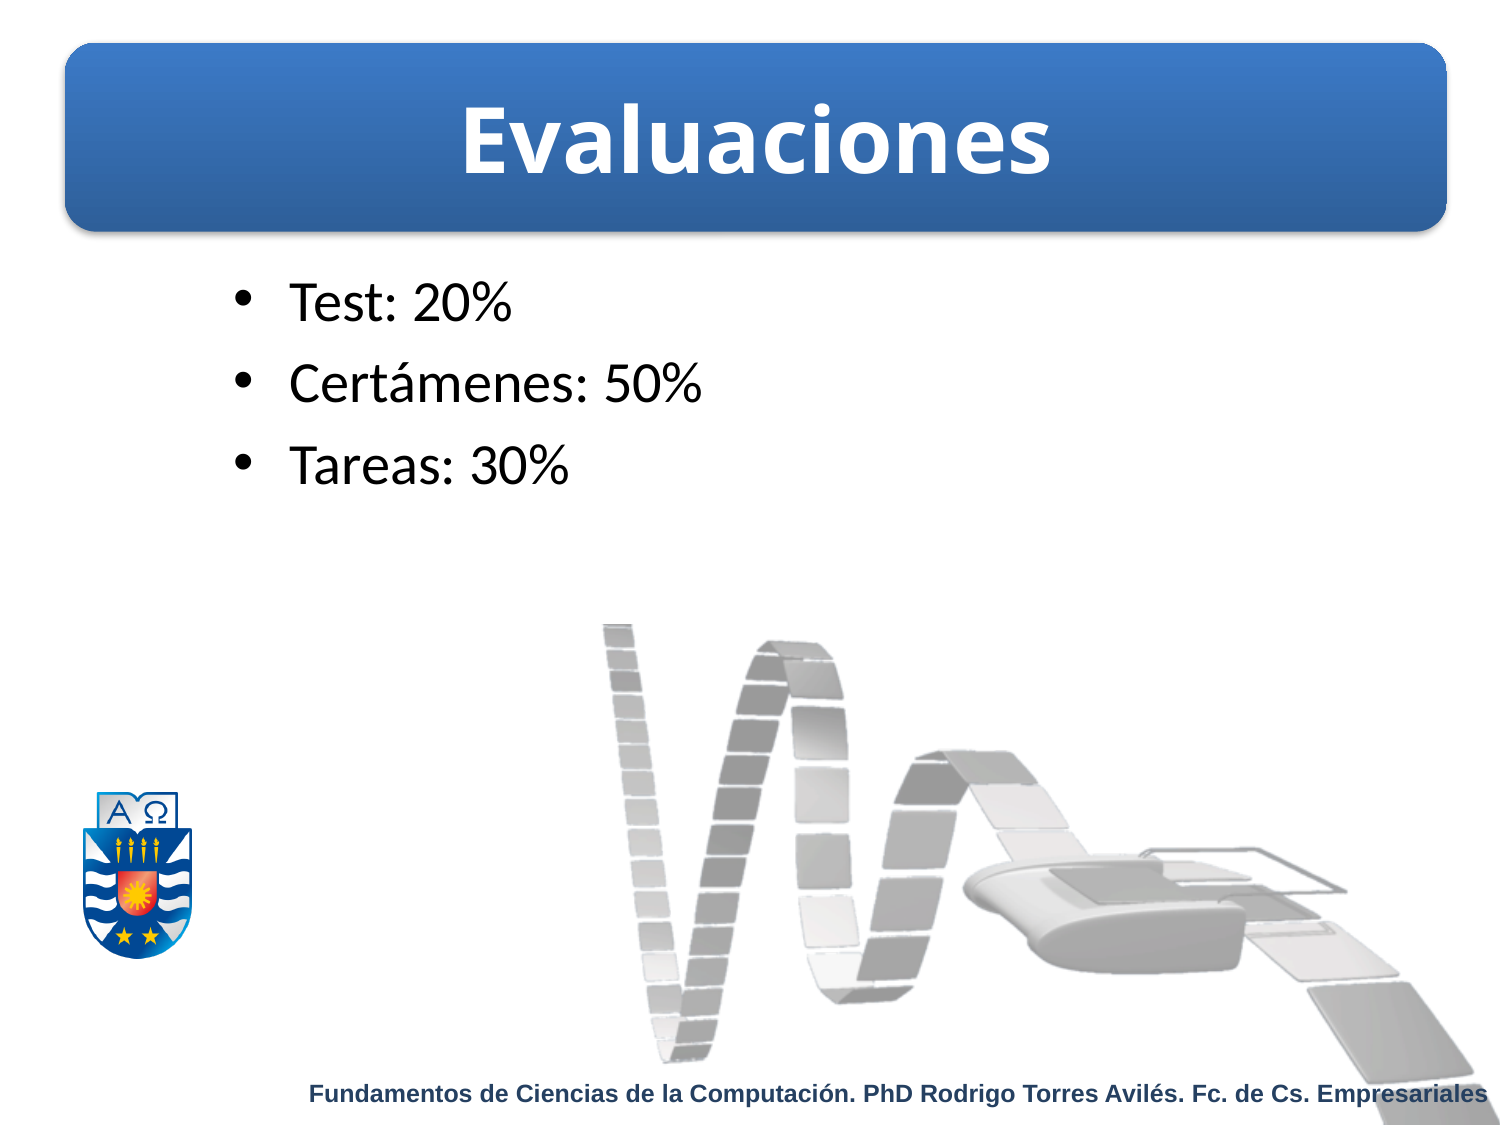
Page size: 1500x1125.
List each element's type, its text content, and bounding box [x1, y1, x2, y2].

picture [76, 783, 199, 967]
list Test: 20% Certámenes: 50% Tareas: 30% [218, 255, 1459, 1089]
text_box Evaluaciones [64, 42, 1447, 232]
picture [383, 624, 1500, 1125]
text_box Fundamentos de Ciencias de la Computación. PhD Rodrigo Torres Avilés. Fc. de Cs. Empresariales [237, 1089, 378, 1125]
